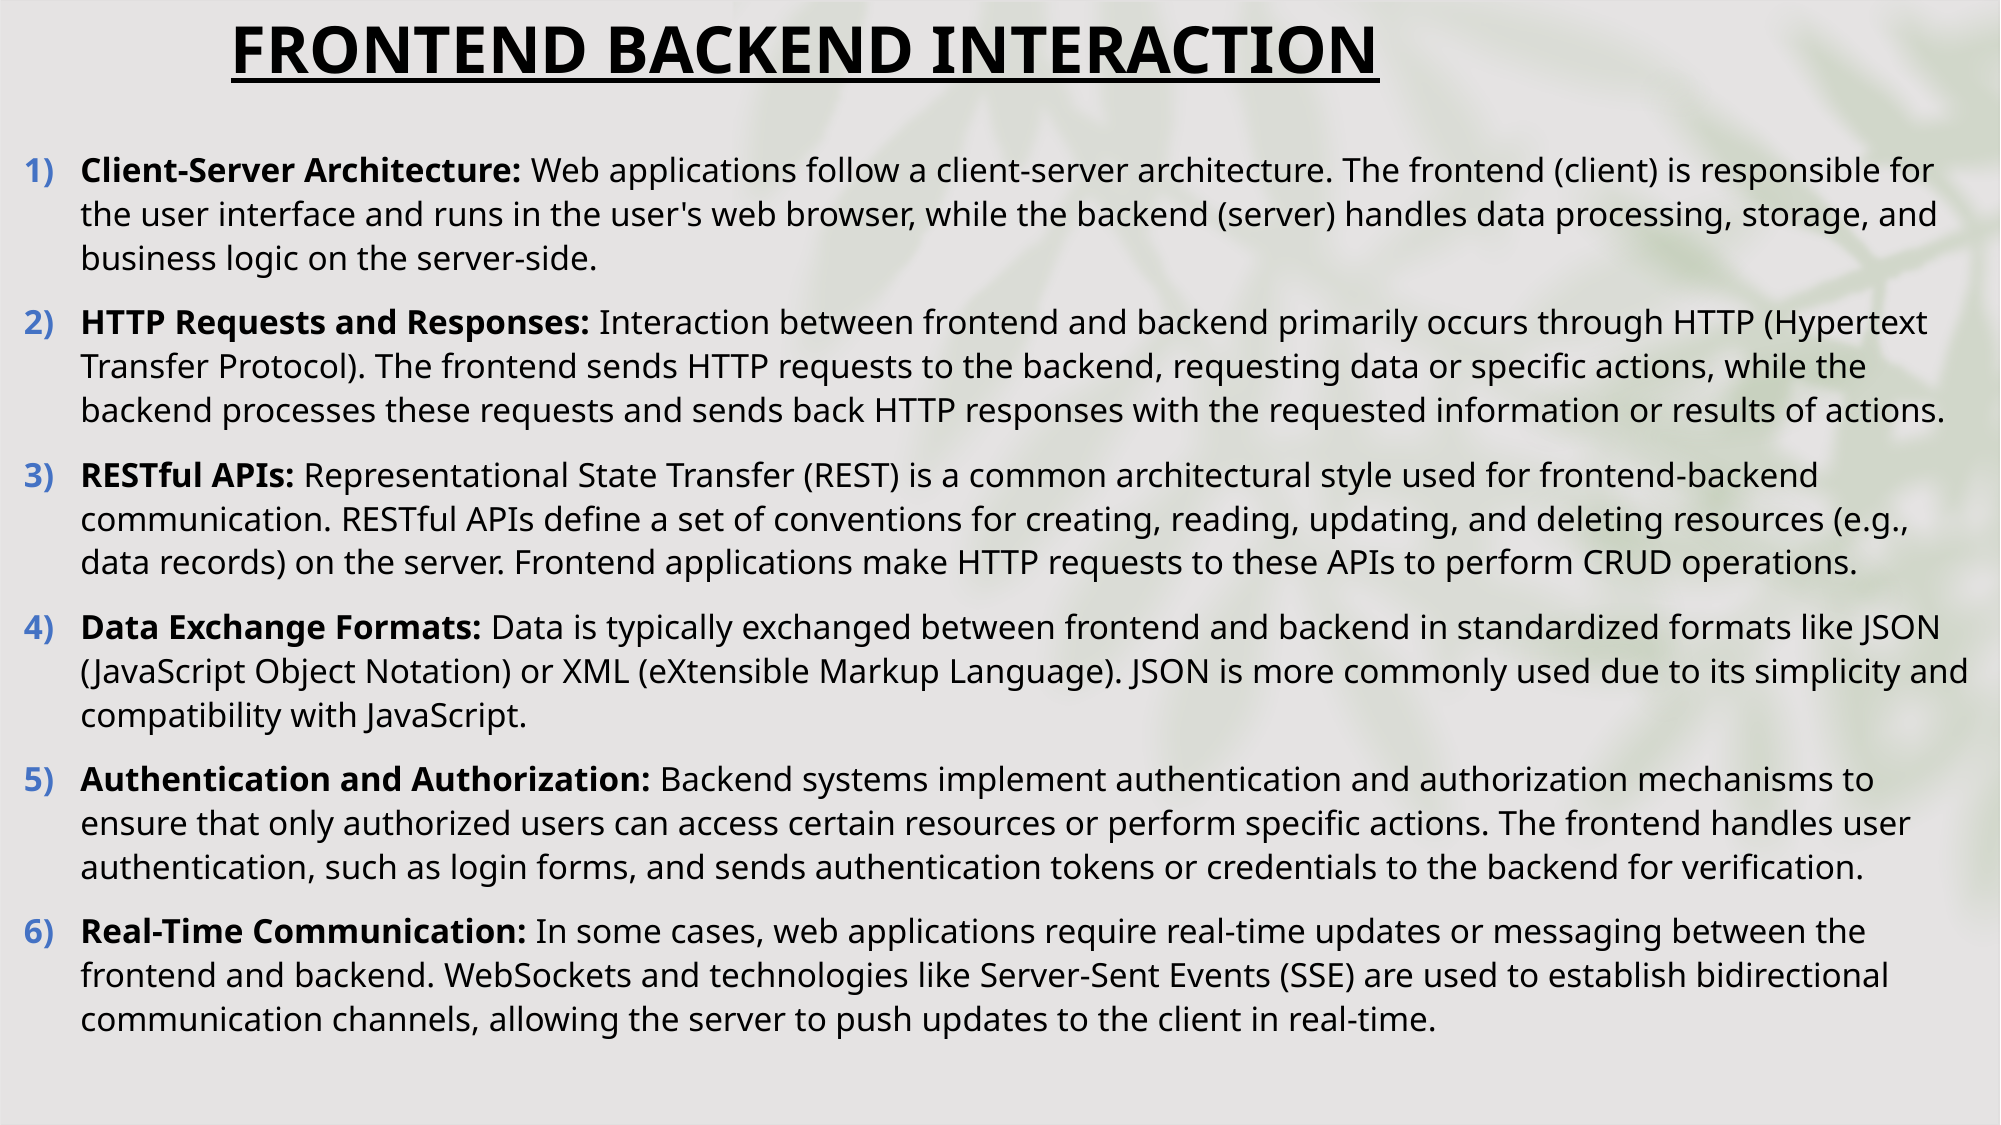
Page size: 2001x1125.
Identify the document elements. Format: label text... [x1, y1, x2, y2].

subtitle Client-Server Architecture: Web applications follow a client-server architecture. The frontend (client) is responsible for the user interface and runs in the user's web browser, while the backend (server) handles data processing, storage, and business logic on the server-side. HTTP Requests and Responses: Interaction between frontend and backend primarily occurs through HTTP (Hypertext Transfer Protocol). The frontend sends HTTP requests to the backend, requesting data or specific actions, while the backend processes these requests and sends back HTTP responses with the requested information or results of actions. RESTful APIs: Representational State Transfer (REST) is a common architectural style used for frontend-backend communication. RESTful APIs define a set of conventions for creating, reading, updating, and deleting resources (e.g., data records) on the server. Frontend applications make HTTP requests to these APIs to perform CRUD operations. Data Exchange Formats: Data is typically exchanged between frontend and backend in standardized formats like JSON (JavaScript Object Notation) or XML (eXtensible Markup Language). JSON is more commonly used due to its simplicity and compatibility with JavaScript. Authentication and Authorization: Backend systems implement authentication and authorization mechanisms to ensure that only authorized users can access certain resources or perform specific actions. The frontend handles user authentication, such as login forms, and sends authentication tokens or credentials to the backend for verification. Real-Time Communication: In some cases, web applications require real-time updates or messaging between the frontend and backend. WebSockets and technologies like Server-Sent Events (SSE) are used to establish bidirectional communication channels, allowing the server to push updates to the client in real-time. [9, 137, 732, 1101]
text_box [0, 0, 732, 1125]
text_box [732, 0, 2000, 1125]
title FRONTEND BACKEND INTERACTION [215, 0, 732, 95]
